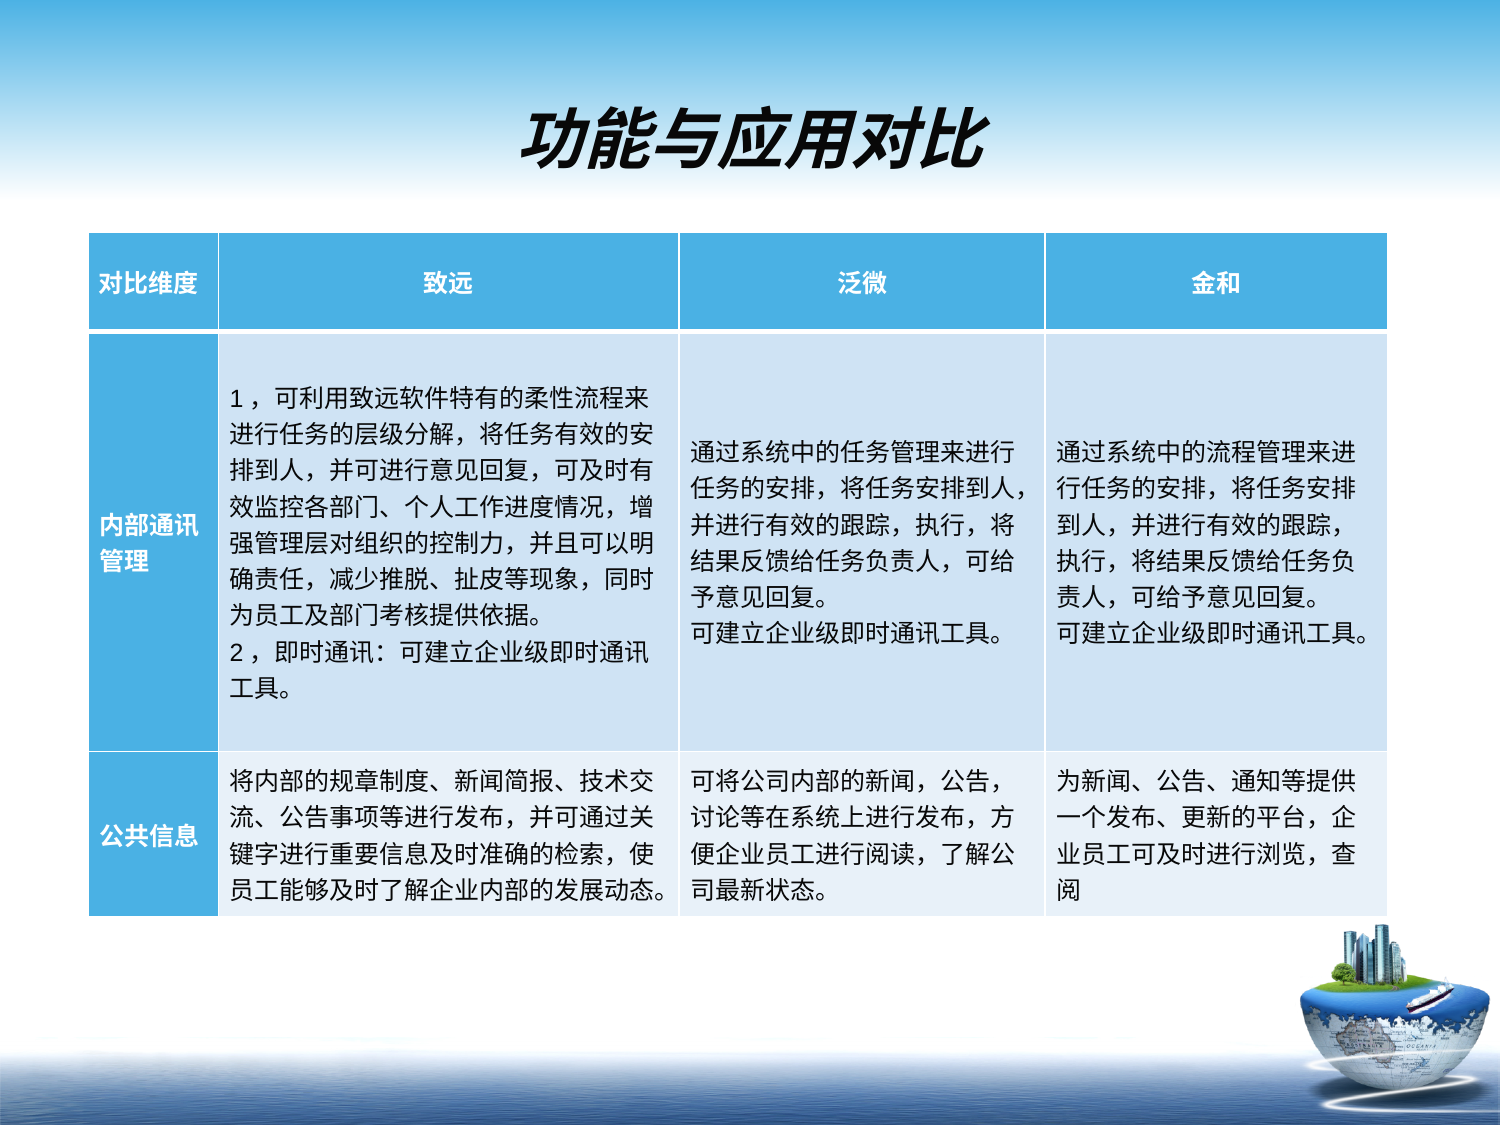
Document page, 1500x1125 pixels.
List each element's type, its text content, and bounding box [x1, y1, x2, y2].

table_header 金和 [1046, 233, 1387, 329]
table_cell 为新闻、公告、通知等提供一个发布、更新的平台，企业员工可及时进行浏览，查阅 [1046, 752, 1387, 916]
table_cell 1，可利用致远软件特有的柔性流程来进行任务的层级分解，将任务有效的安排到人，并可进行意见回复，可及时有效监控各部门、个人工作进度情况，增强管理层对组织的控制力，并且可以明确责任，减少推脱、扯皮等现象，同时为员工及部门考核提供依据。 2，即时通讯：可建立企业级即时通讯工具。 [219, 334, 678, 751]
table_cell 可将公司内部的新闻，公告，讨论等在系统上进行发布，方便企业员工进行阅读，了解公司最新状态。 [680, 752, 1044, 916]
table_cell 通过系统中的流程管理来进行任务的安排，将任务安排到人，并进行有效的跟踪，执行，将结果反馈给任务负责人，可给予意见回复。 可建立企业级即时通讯工具。 [1046, 334, 1387, 751]
table_header 致远 [219, 233, 678, 329]
table_cell 通过系统中的任务管理来进行任务的安排，将任务安排到人，并进行有效的跟踪，执行，将结果反馈给任务负责人，可给予意见回复。 可建立企业级即时通讯工具。 [680, 334, 1044, 751]
table_cell 公共信息 [89, 752, 218, 916]
table_cell 将内部的规章制度、新闻简报、技术交流、公告事项等进行发布，并可通过关键字进行重要信息及时准确的检索，使员工能够及时了解企业内部的发展动态。 [219, 752, 678, 916]
picture [0, 920, 1500, 1125]
table_header 对比维度 [89, 233, 218, 329]
table_cell 内部通讯管理 [89, 334, 218, 751]
title 功能与应用对比 [75, 65, 1425, 209]
table_header 泛微 [680, 233, 1044, 329]
